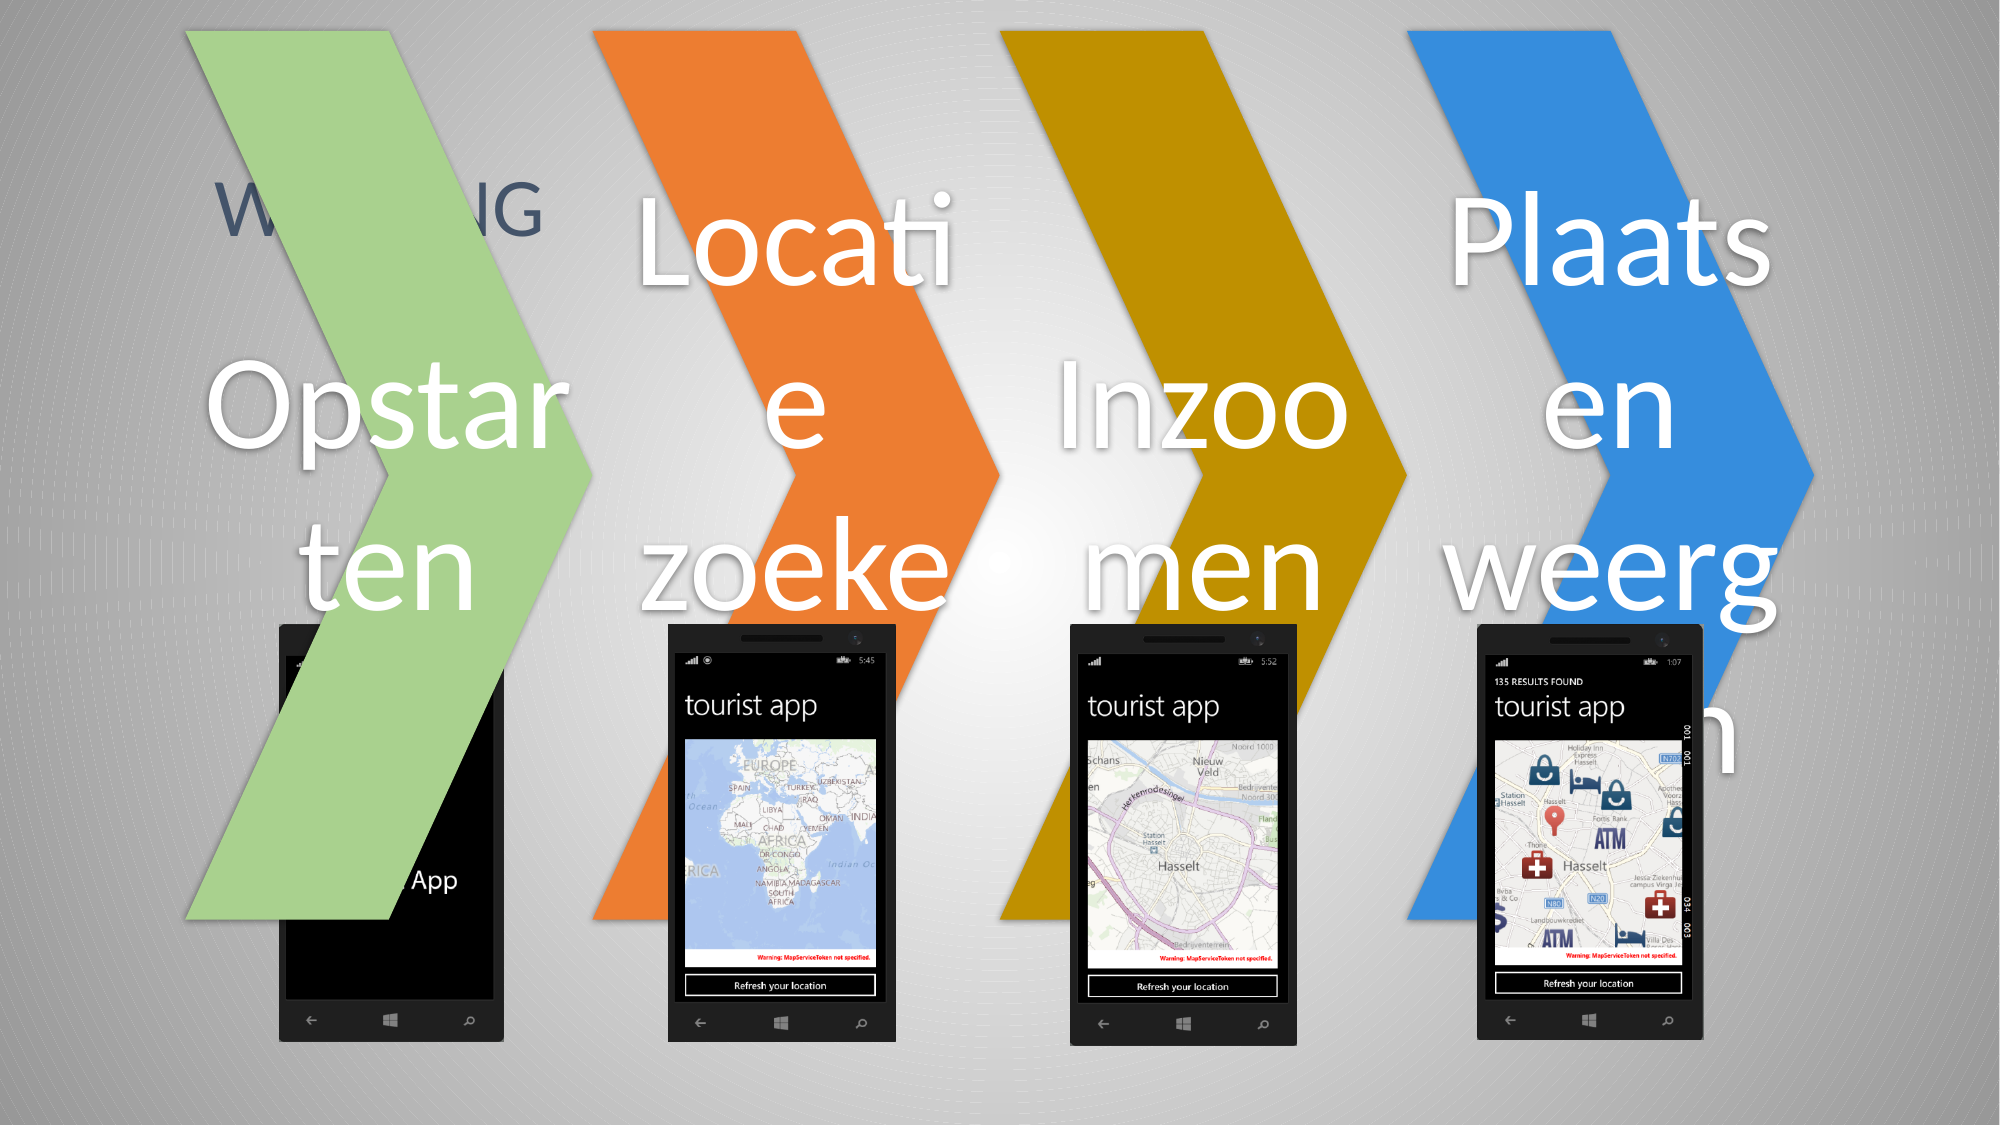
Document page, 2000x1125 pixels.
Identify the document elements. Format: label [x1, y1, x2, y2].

picture [668, 624, 896, 1043]
picture [1070, 624, 1297, 1047]
list [278, 920, 504, 1043]
text_box [184, 30, 1815, 920]
picture [1476, 624, 1704, 1040]
